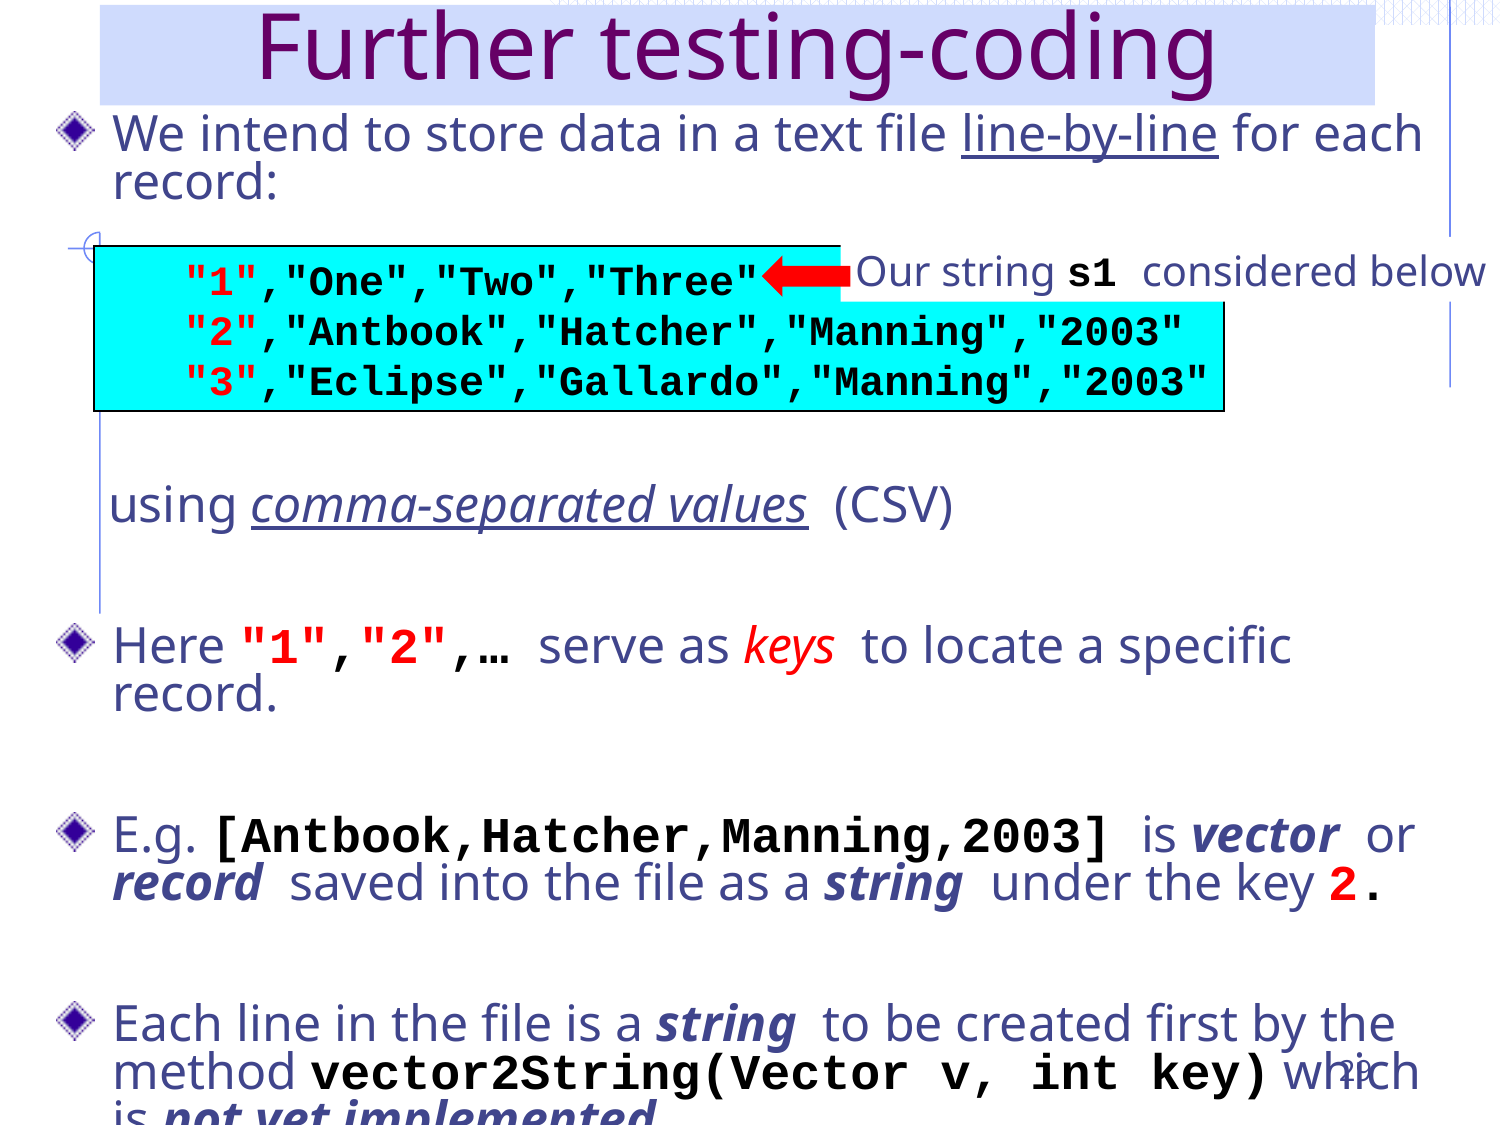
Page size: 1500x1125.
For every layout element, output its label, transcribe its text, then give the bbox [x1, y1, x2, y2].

text_box Our string s1 considered below [840, 236, 1500, 302]
title Further testing-coding [99, 4, 1375, 105]
picture [56, 623, 95, 663]
picture [56, 111, 95, 151]
picture [56, 1001, 95, 1041]
list We intend to store data in a text file line-by-line for each record: using comma-separated values (CSV) Here "1","2",… serve as keys to locate a specific record. E.g. [Antbook,Hatcher,Manning,2003] is vector or record saved into the file as a string under the key 2. Each line in the file is a string to be created first by the method vector2String(Vector v, int key) which is not yet implemented. [41, 105, 1475, 1116]
text_box [761, 255, 851, 297]
picture [56, 812, 95, 852]
text_box "1","One","Two","Three" "2","Antbook","Hatcher","Manning","2003" "3","Eclipse","Gallardo","Manning","2003" [94, 246, 1224, 411]
